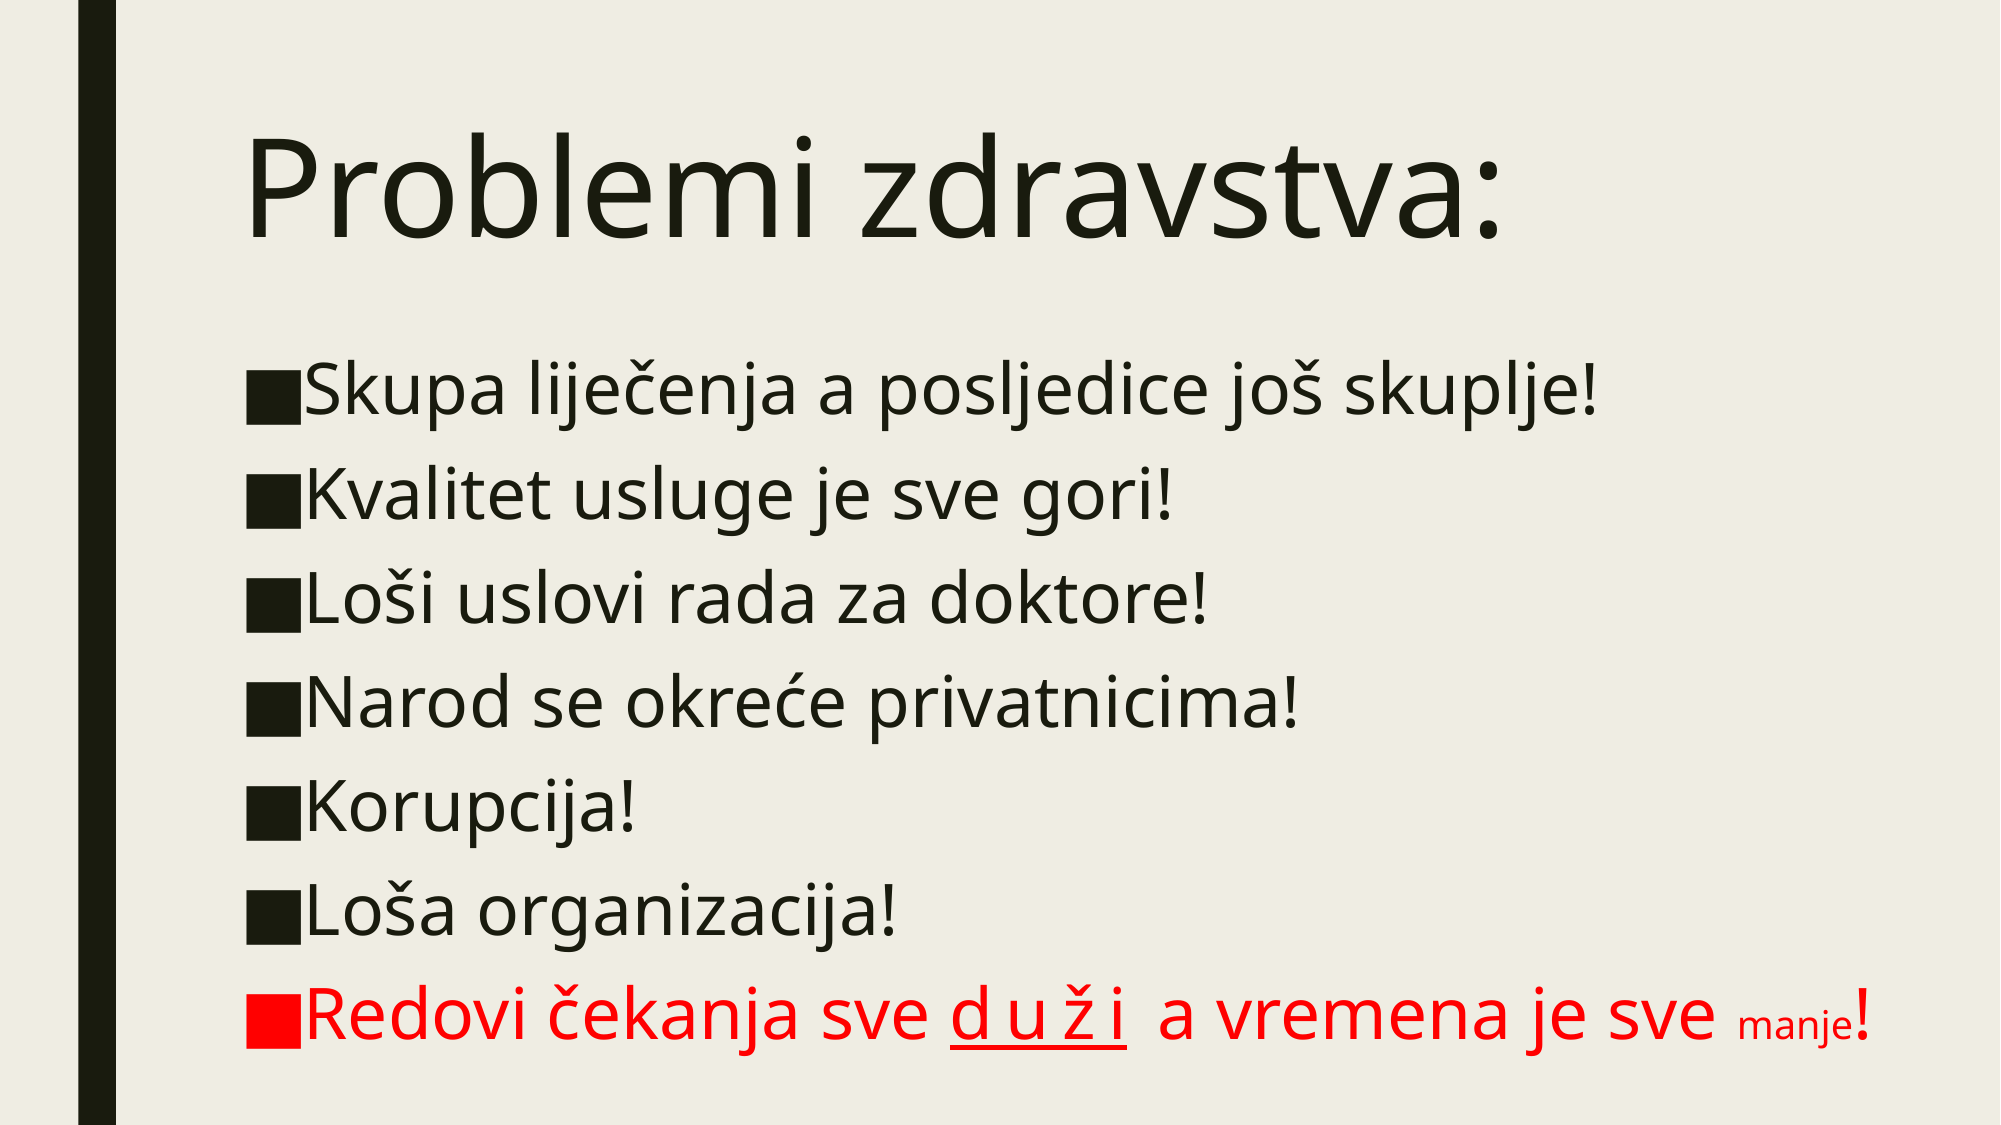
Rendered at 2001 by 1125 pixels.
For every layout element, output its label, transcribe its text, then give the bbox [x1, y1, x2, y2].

list Skupa liječenja a posljedice još skuplje! Kvalitet usluge je sve gori! Loši uslovi rada za doktore! Narod se okreće privatnicima! Korupcija! Loša organizacija! Redovi čekanja sve duži a vremena je sve manje! [225, 343, 1917, 1074]
title Problemi zdravstva: [225, 112, 1800, 343]
